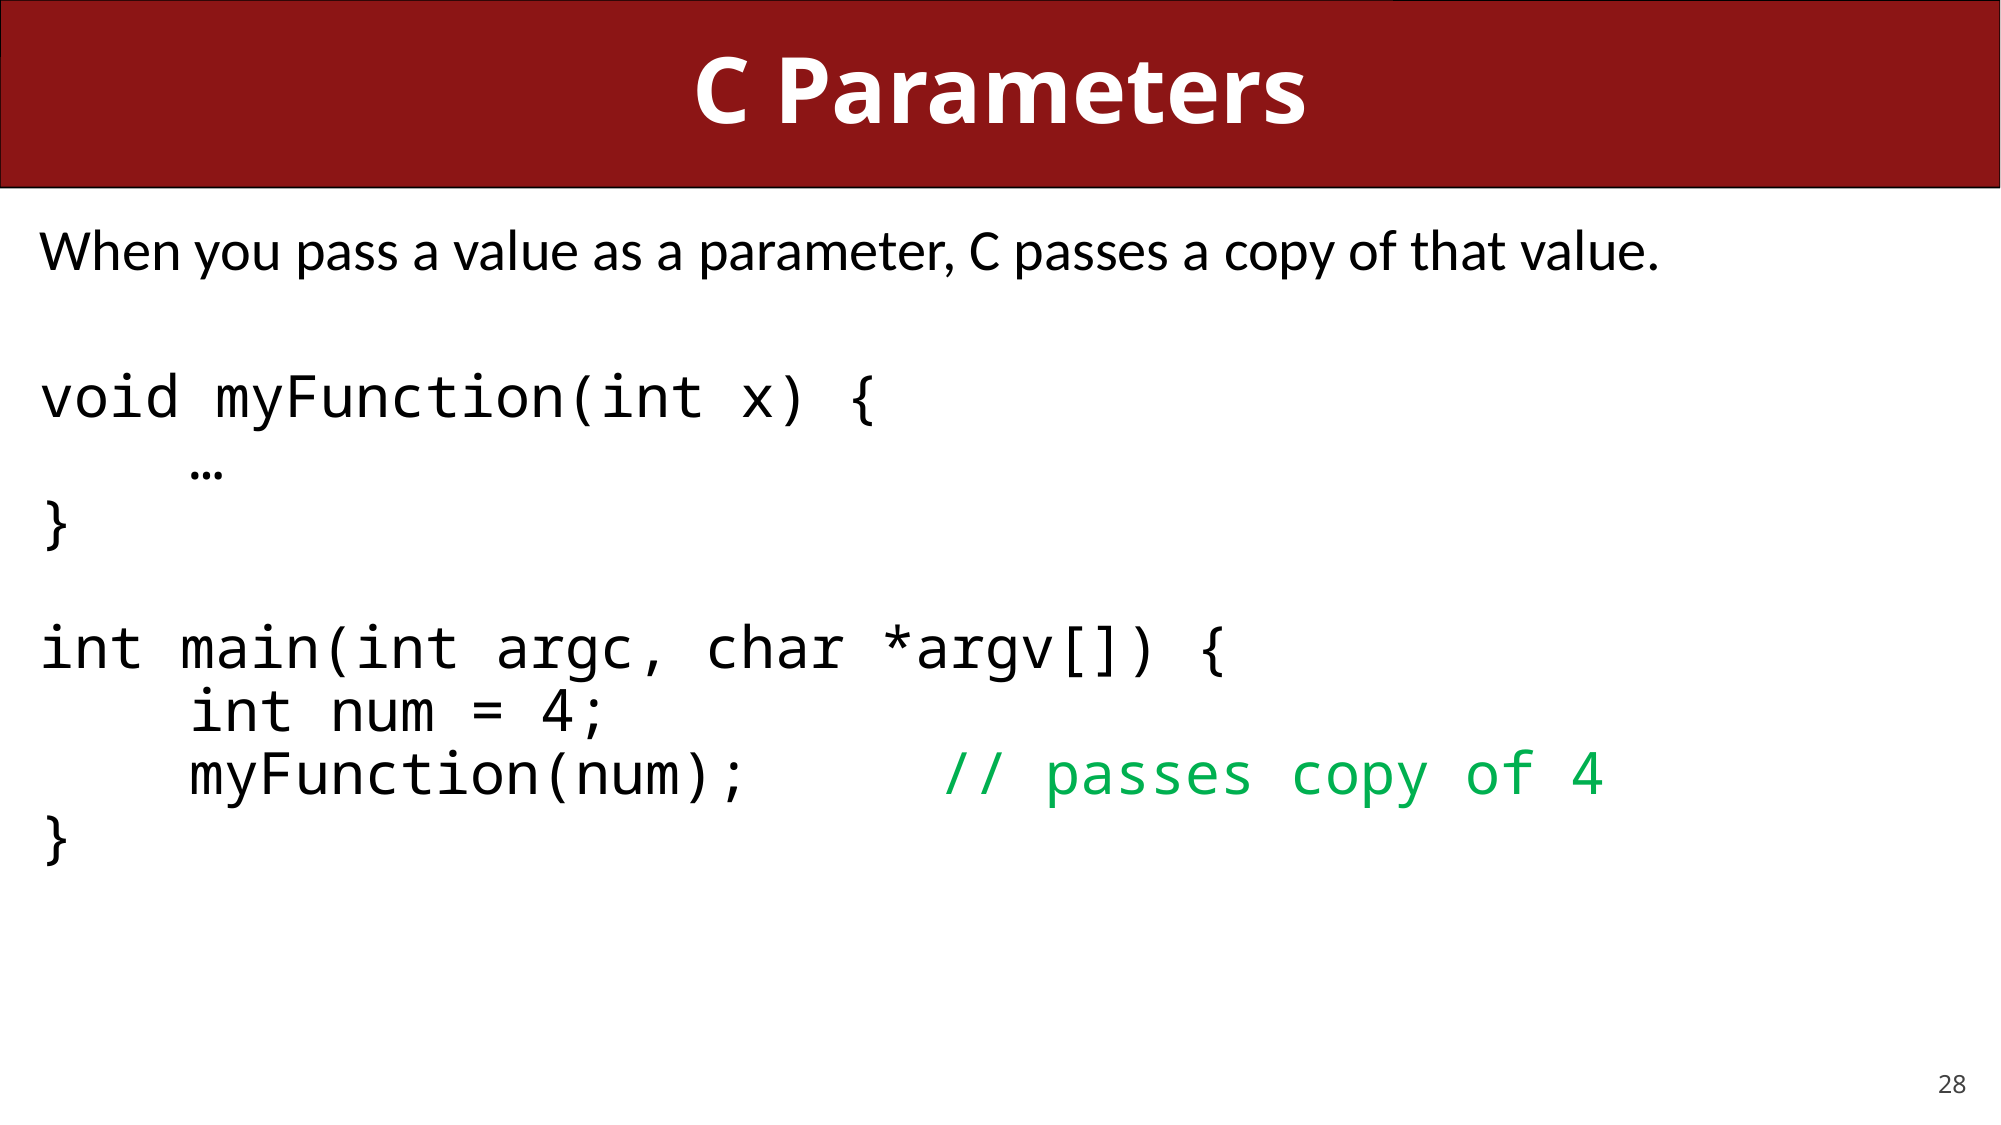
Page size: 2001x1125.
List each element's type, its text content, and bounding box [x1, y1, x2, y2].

list When you pass a value as a parameter, C passes a copy of that value. void myFunction(int x) { … } int main(int argc, char *argv[]) { int num = 4; myFunction(num); // passes copy of 4 } [24, 212, 1963, 1063]
title C Parameters [75, 0, 1925, 188]
